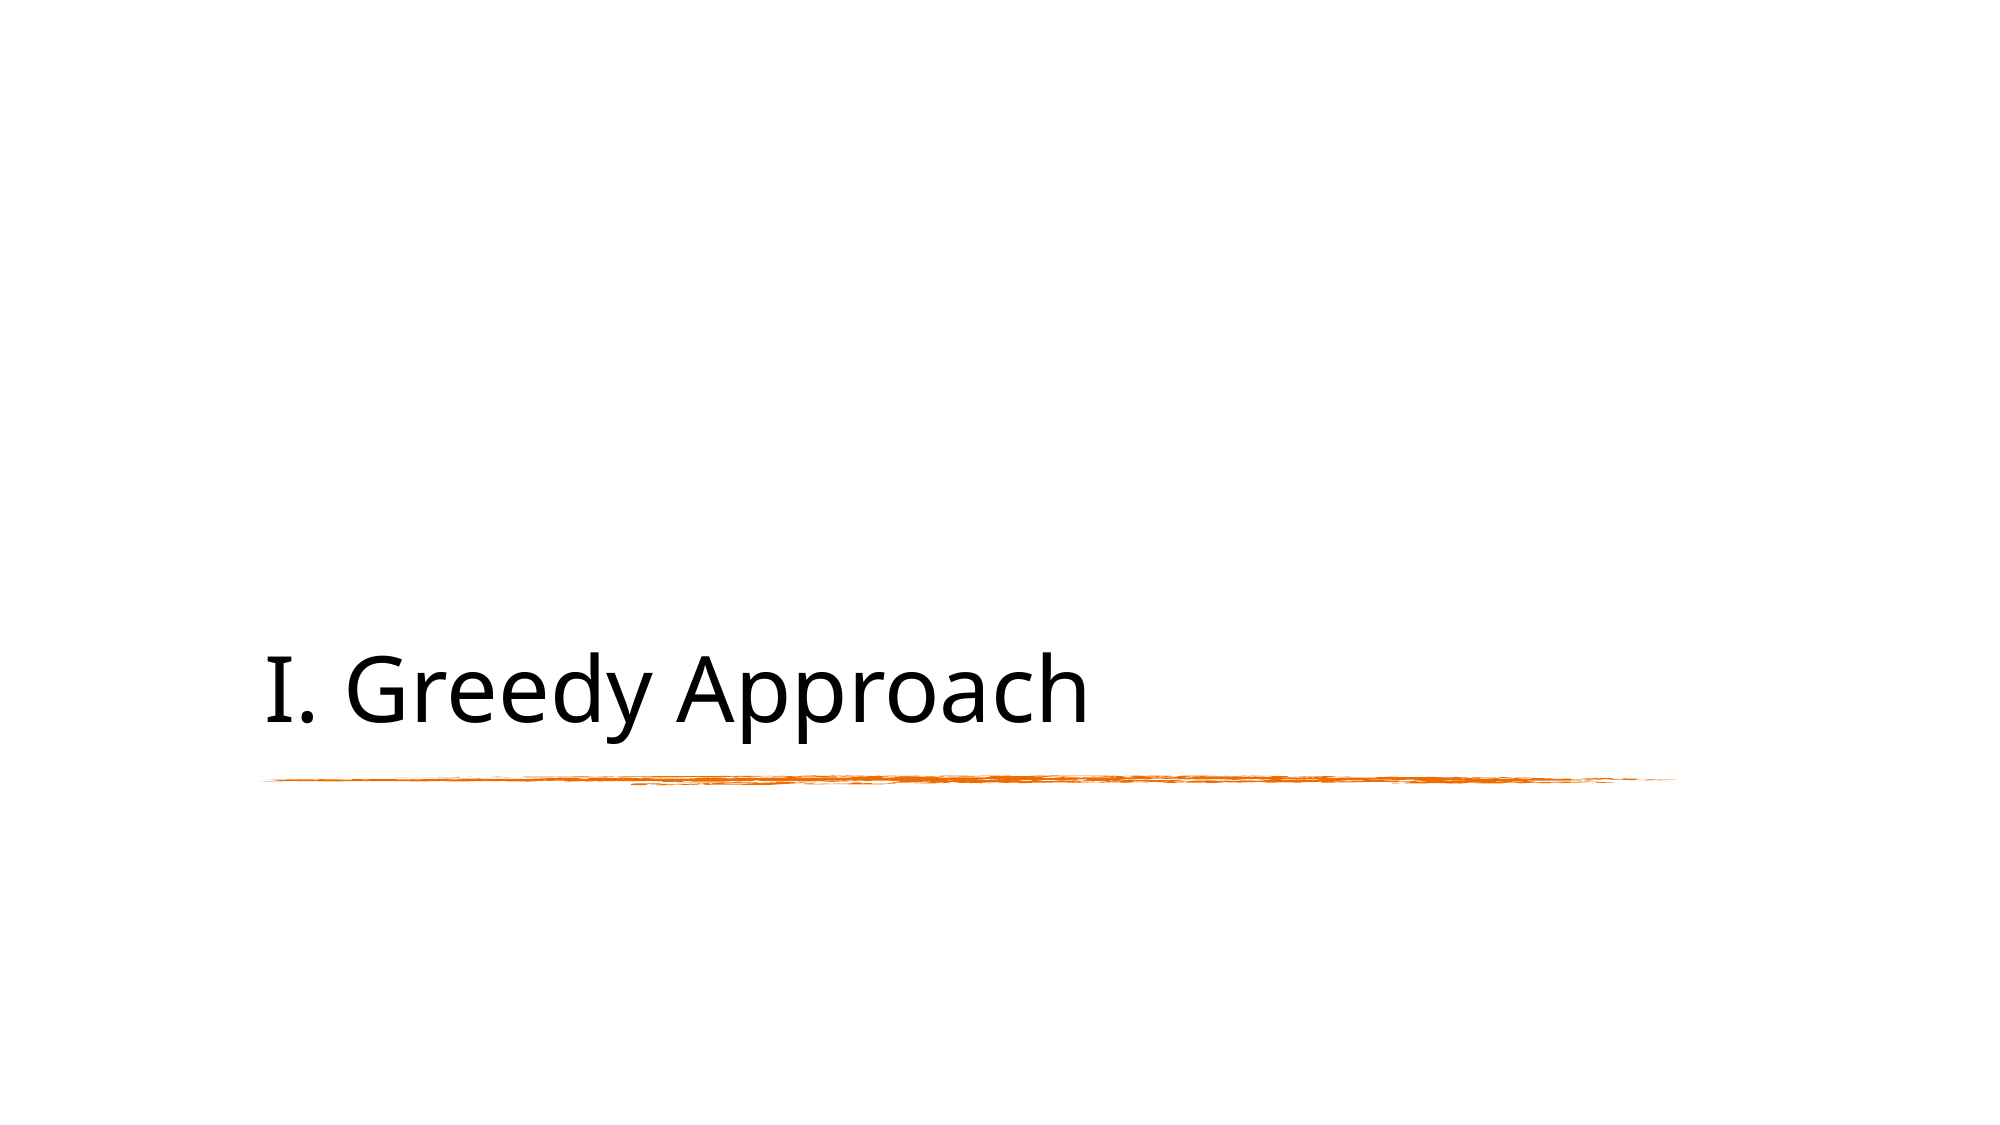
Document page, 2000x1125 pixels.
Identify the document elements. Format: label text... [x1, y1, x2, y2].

title I. Greedy Approach [249, 312, 1750, 750]
